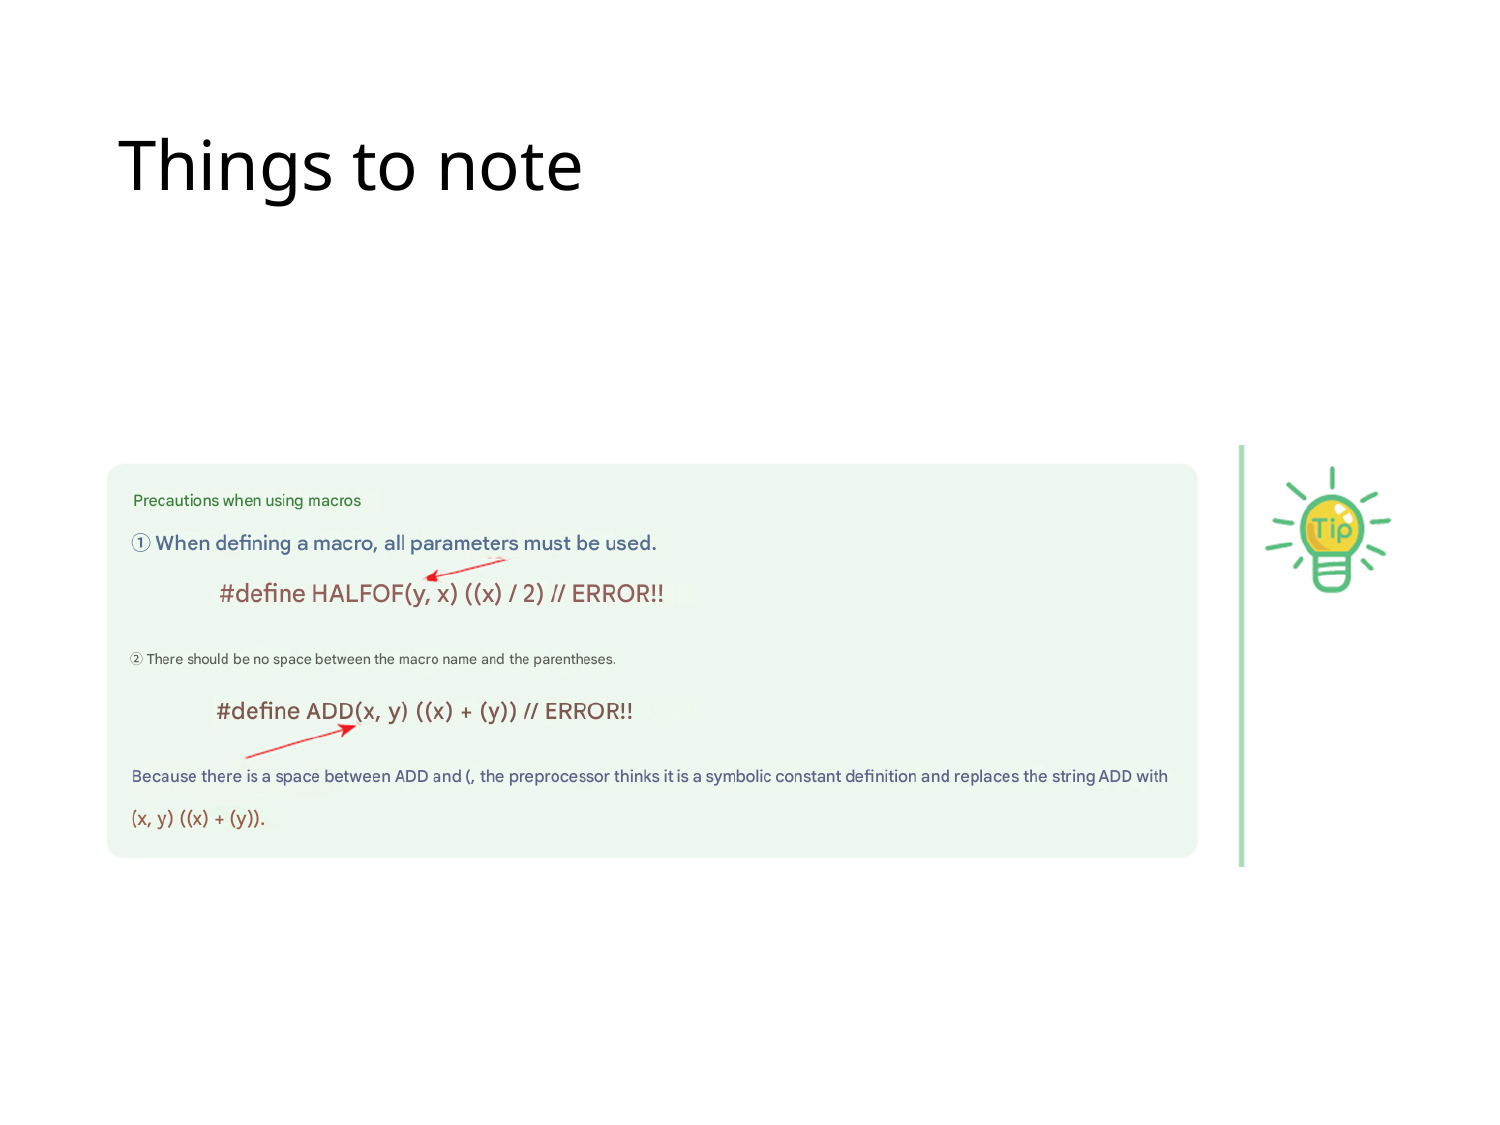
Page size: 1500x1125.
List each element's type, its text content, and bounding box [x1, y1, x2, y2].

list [103, 445, 1397, 867]
title Things to note [103, 59, 1397, 278]
